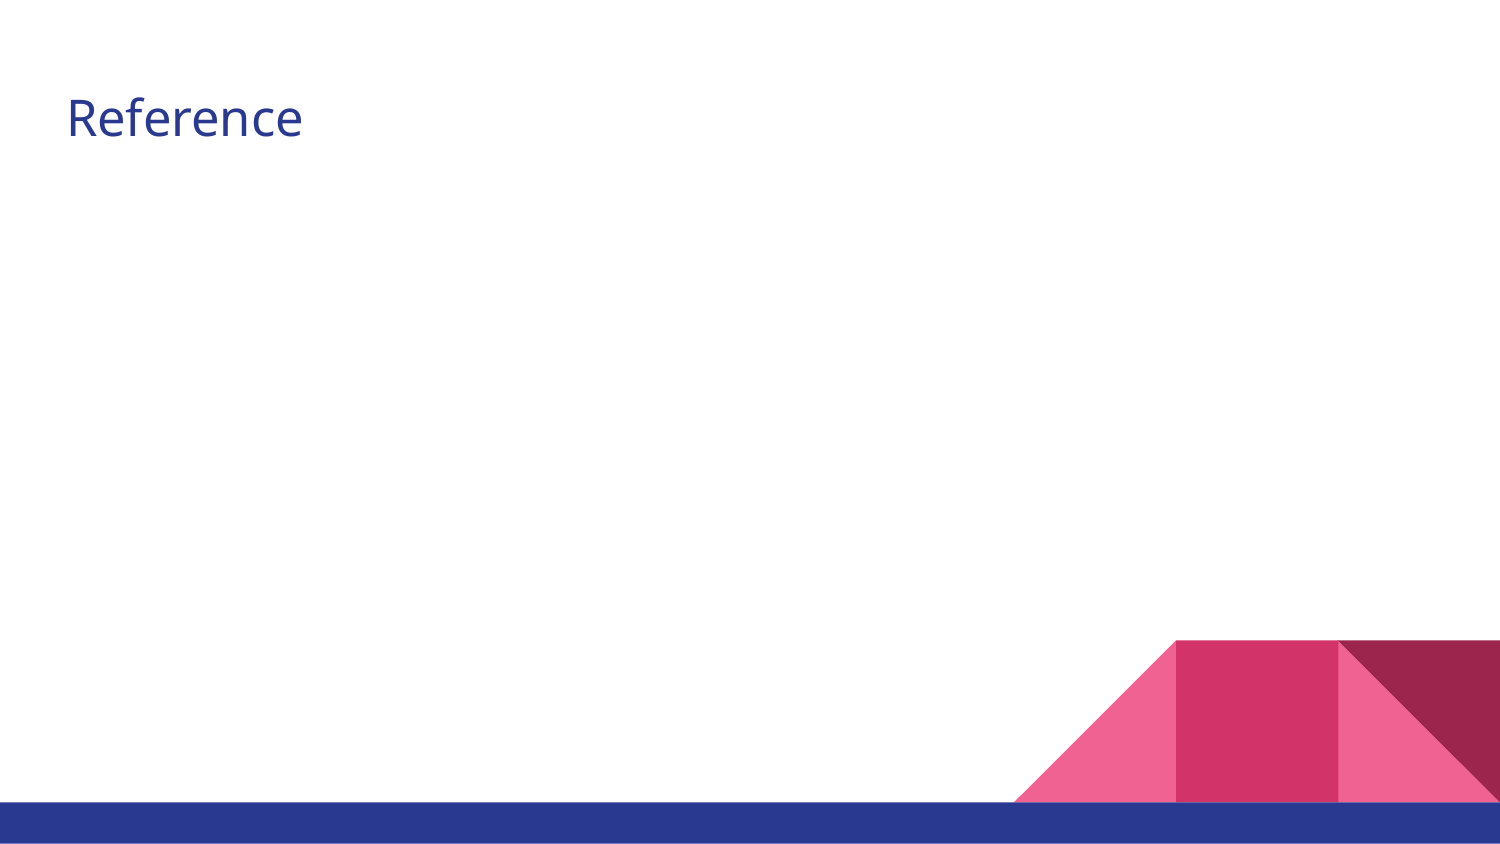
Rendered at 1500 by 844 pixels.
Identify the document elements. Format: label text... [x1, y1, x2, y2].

title Reference [51, 67, 1449, 167]
